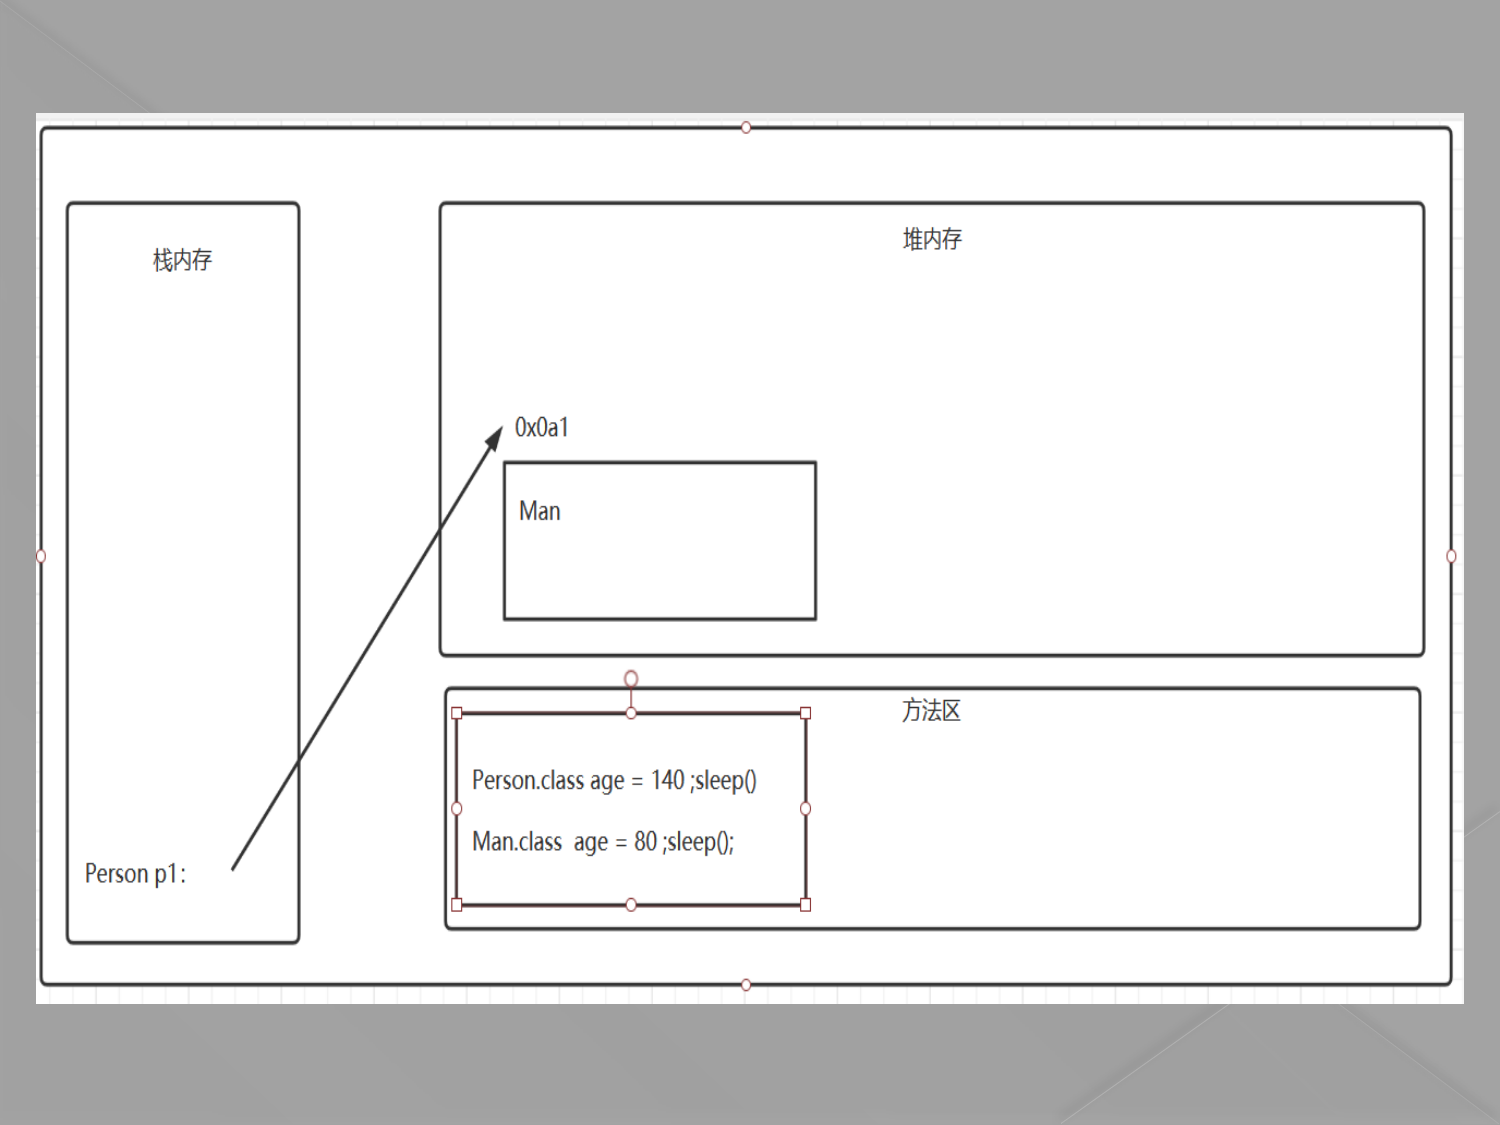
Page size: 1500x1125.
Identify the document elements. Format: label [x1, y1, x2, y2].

picture [36, 113, 1464, 1005]
